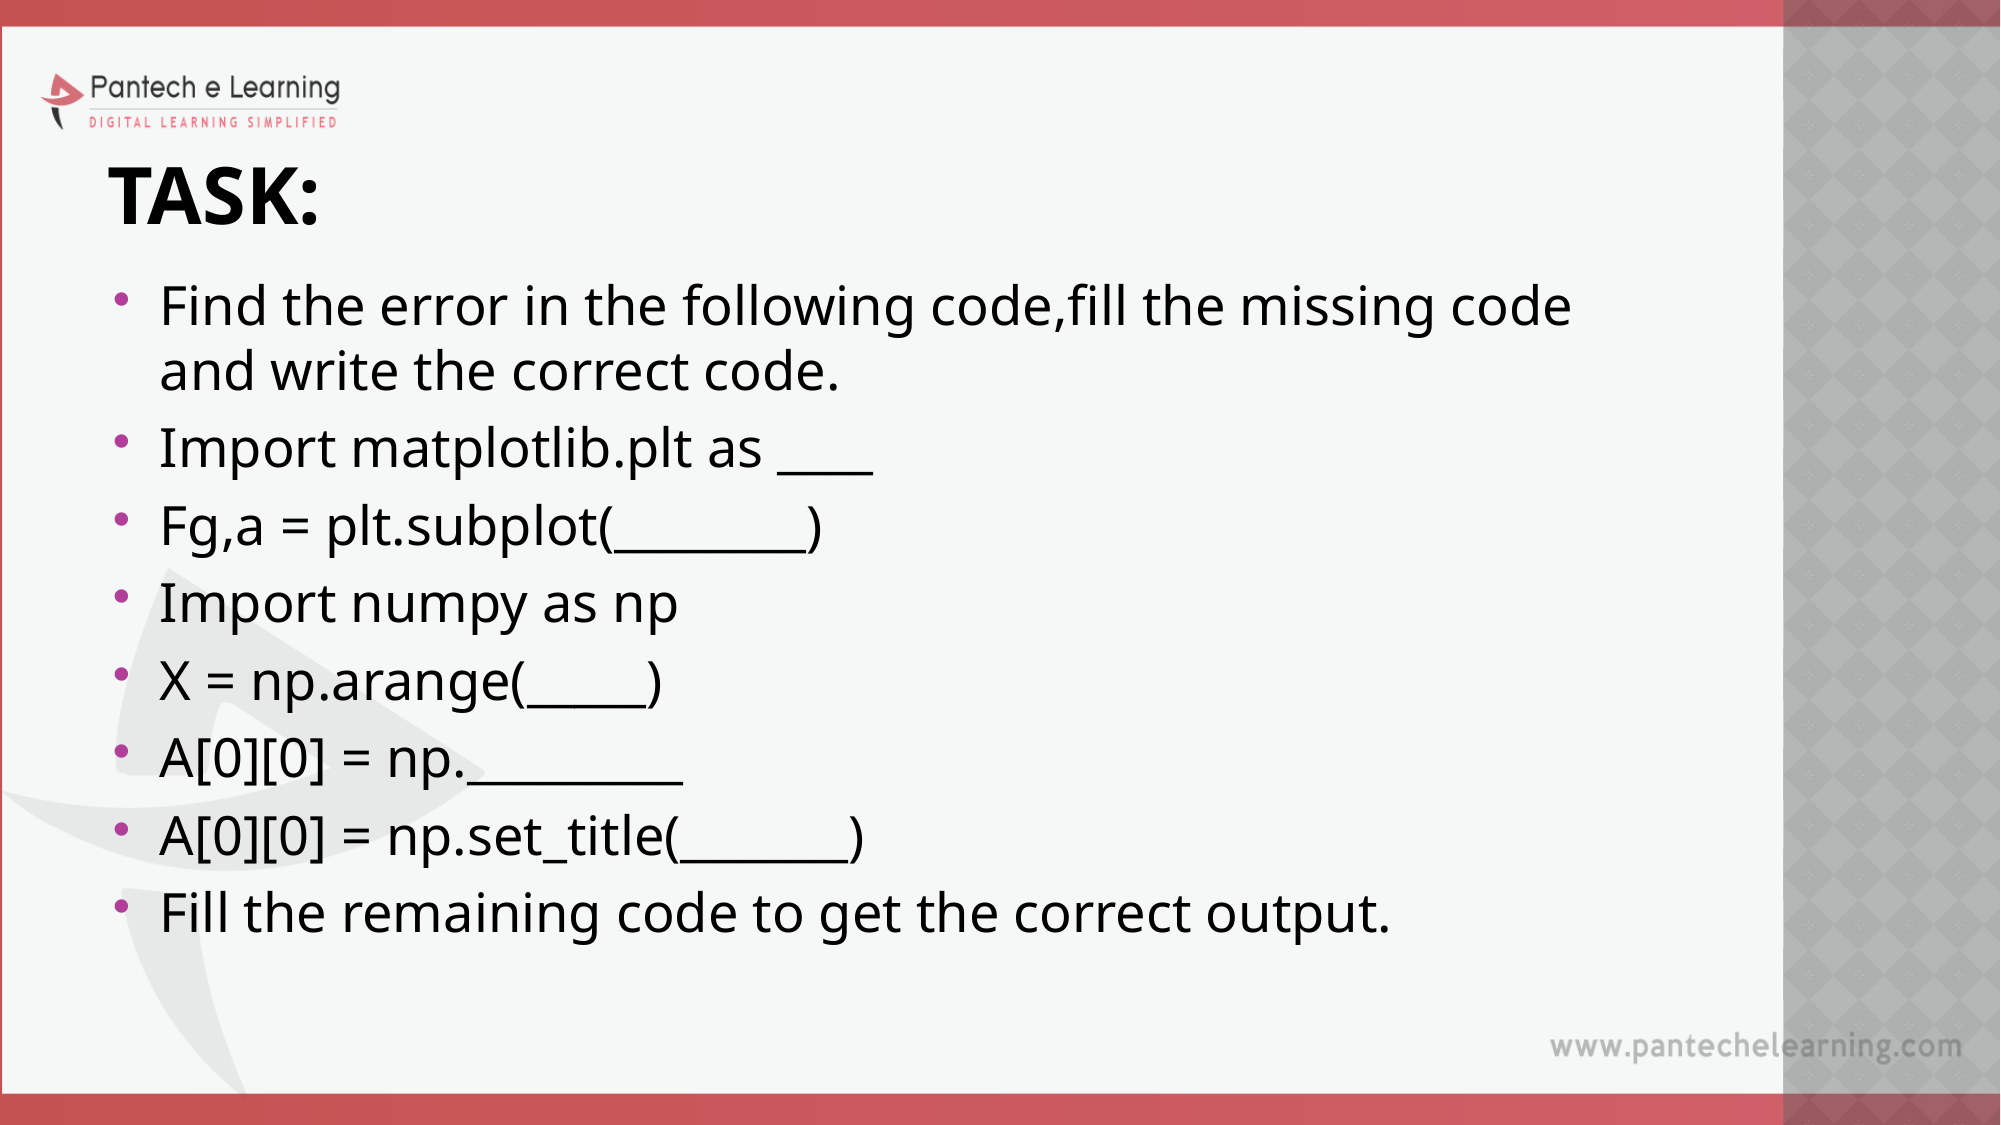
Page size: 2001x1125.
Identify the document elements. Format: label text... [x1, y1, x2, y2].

list Find the error in the following code,fill the missing code and write the correct code. Import matplotlib.plt as ____ Fg,a = plt.subplot(________) Import numpy as np X = np.arange(_____) A[0][0] = np._________ A[0][0] = np.set_title(_______) Fill the remaining code to get the correct output. [99, 264, 1684, 1059]
picture [0, 0, 2001, 1125]
title TASK: [99, 52, 1684, 240]
